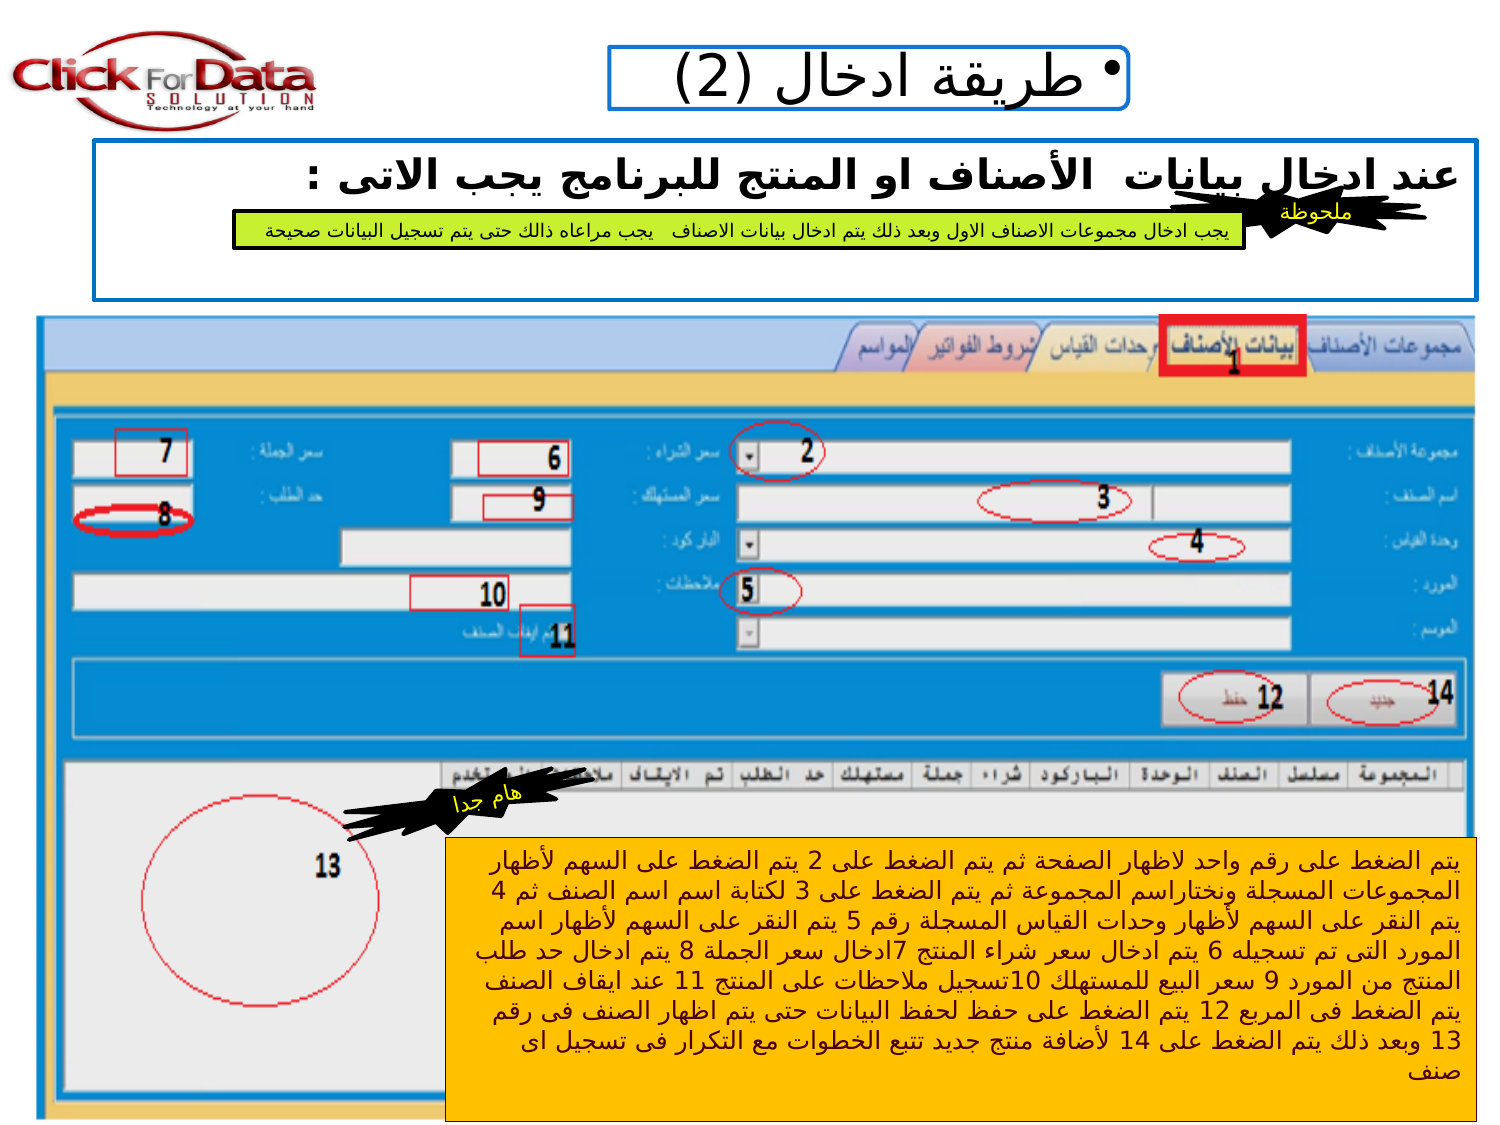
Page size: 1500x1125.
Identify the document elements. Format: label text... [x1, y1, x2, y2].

picture [34, 314, 1477, 1125]
text_box يجب ادخال مجموعات الاصناف الاول وبعد ذلك يتم ادخال بيانات الاصناف يجب مراعاه ذالك حتى يتم تسجيل البيانات صحيحة [232, 209, 1246, 250]
text_box عند ادخال بيانات الأصناف او المنتج للبرنامج يجب الاتى : [92, 138, 1479, 302]
text_box ملحوظة [1169, 185, 1428, 239]
picture [0, 23, 329, 135]
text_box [609, 46, 1129, 110]
